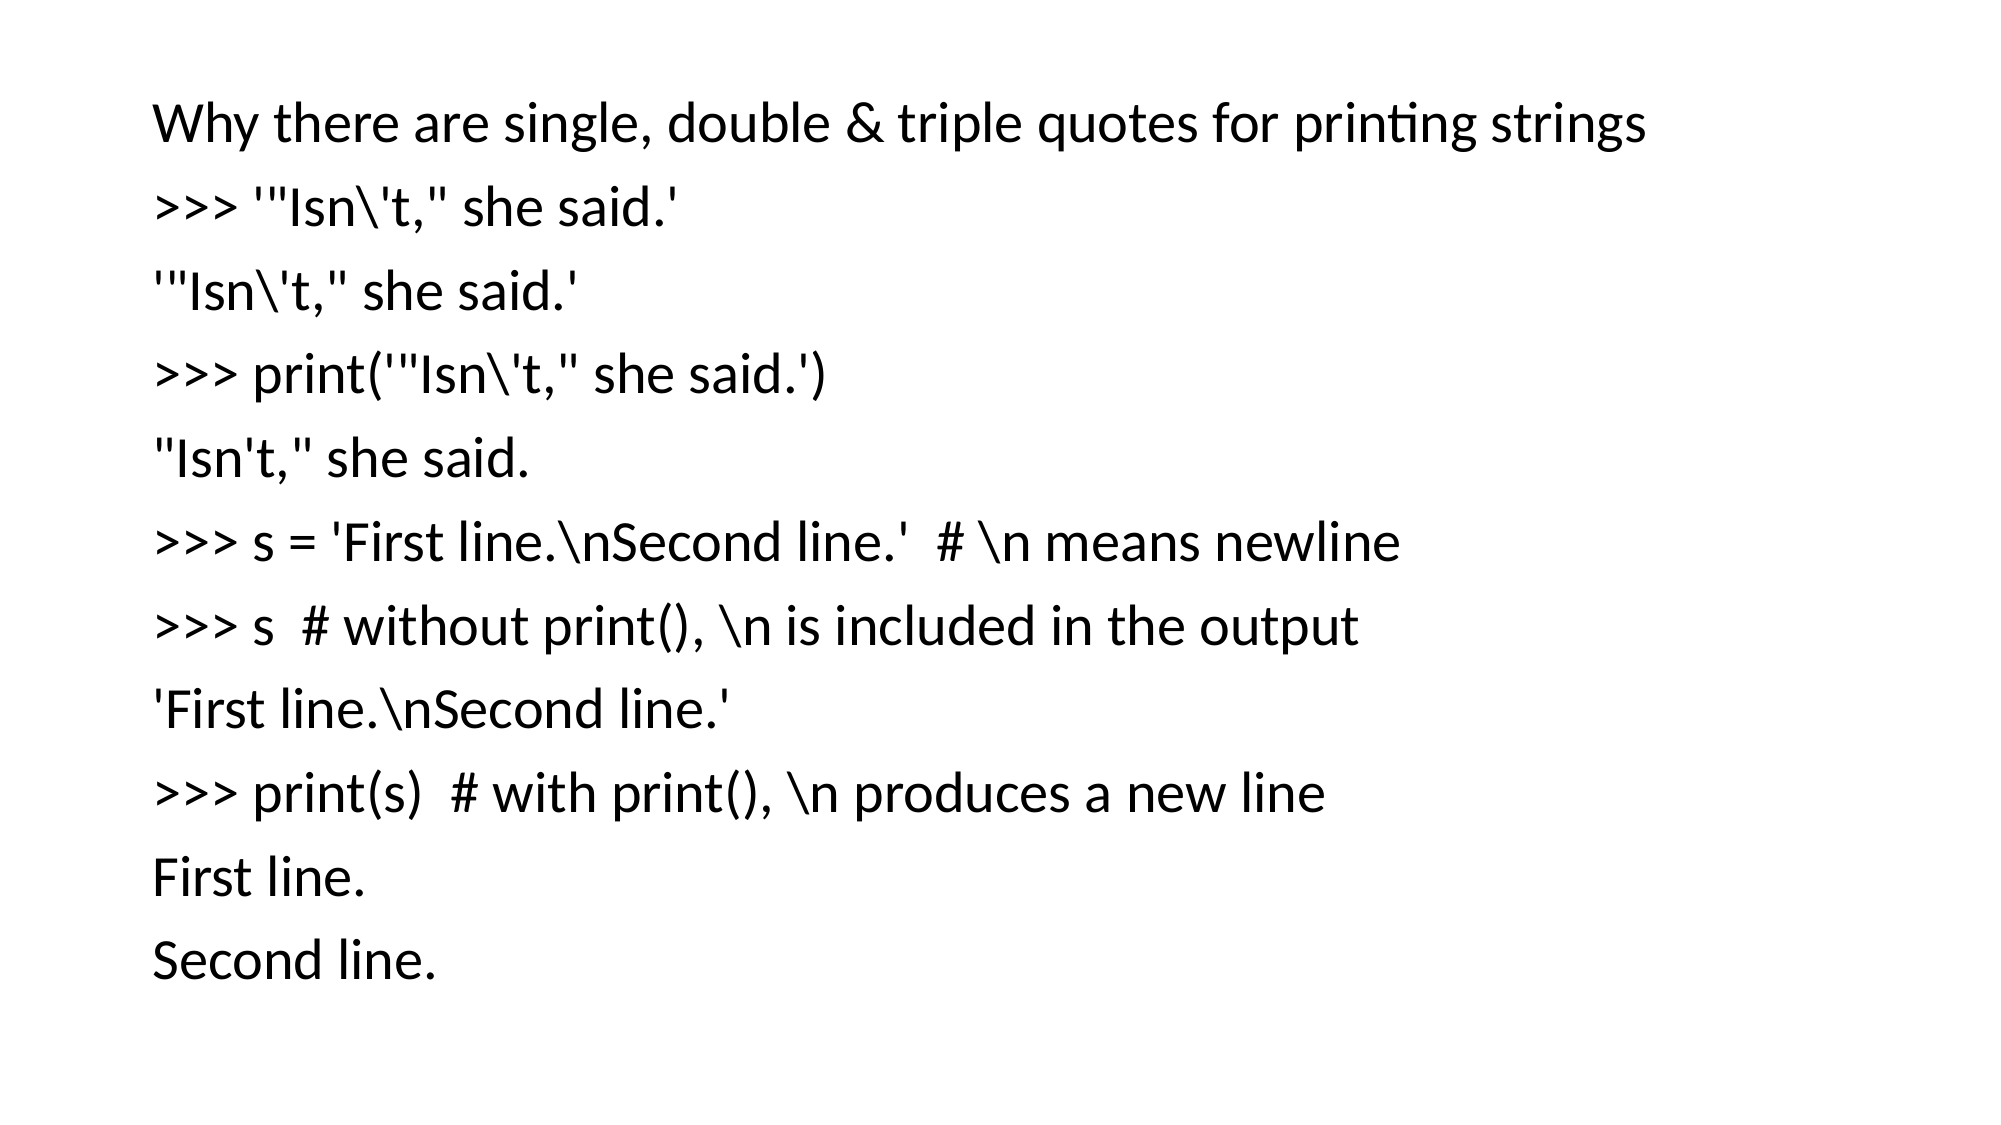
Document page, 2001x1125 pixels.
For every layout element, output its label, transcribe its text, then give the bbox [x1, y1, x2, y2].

list Why there are single, double & triple quotes for printing strings >>> '"Isn\'t," she said.' '"Isn\'t," she said.' >>> print('"Isn\'t," she said.') "Isn't," she said. >>> s = 'First line.\nSecond line.' # \n means newline >>> s # without print(), \n is included in the output 'First line.\nSecond line.' >>> print(s) # with print(), \n produces a new line First line. Second line. [137, 85, 1863, 1014]
